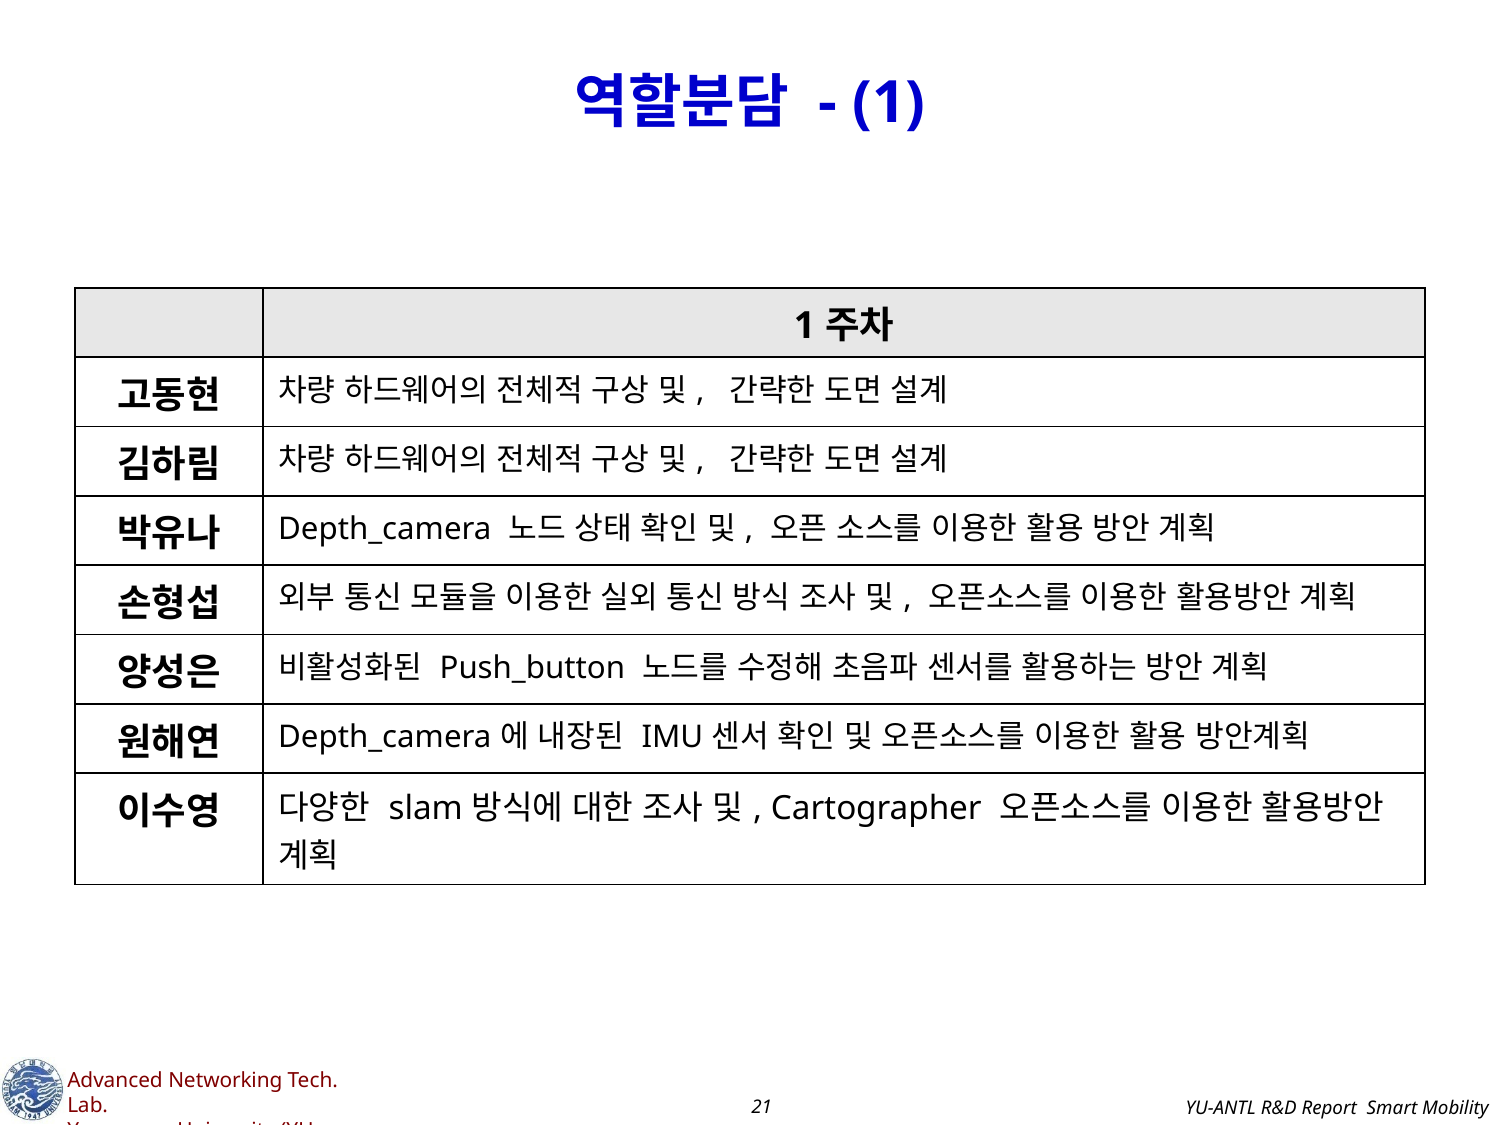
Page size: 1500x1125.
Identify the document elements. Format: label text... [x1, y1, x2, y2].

table_cell 다양한 slam방식에 대한 조사 및, Cartographer 오픈소스를 이용한 활용방안 계획 [264, 774, 1424, 884]
picture [0, 1057, 66, 1124]
table_cell 고동현 [76, 358, 262, 426]
title 역할분담 - (1) [74, 44, 1426, 154]
table_cell Depth_camera 노드 상태 확인 및, 오픈 소스를 이용한 활용 방안 계획 [264, 497, 1424, 564]
table_cell 외부 통신 모듈을 이용한 실외 통신 방식 조사 및, 오픈소스를 이용한 활용방안 계획 [264, 566, 1424, 634]
table_cell 원해연 [76, 705, 262, 772]
table_cell 김하림 [76, 427, 262, 495]
table_cell Depth_camera에 내장된 IMU센서 확인 및 오픈소스를 이용한 활용 방안계획 [264, 705, 1424, 772]
table_cell 비활성화된 Push_button 노드를 수정해 초음파 센서를 활용하는 방안 계획 [264, 635, 1424, 703]
table_cell 손형섭 [76, 566, 262, 634]
table_cell 차량 하드웨어의 전체적 구상 및, 간략한 도면 설계 [264, 358, 1424, 426]
table_cell 박유나 [76, 497, 262, 564]
table_cell 이수영 [76, 774, 262, 884]
table_cell 차량 하드웨어의 전체적 구상 및, 간략한 도면 설계 [264, 427, 1424, 495]
table_header 1주차 [264, 289, 1424, 356]
table_cell 양성은 [76, 635, 262, 703]
table_header [76, 289, 262, 356]
